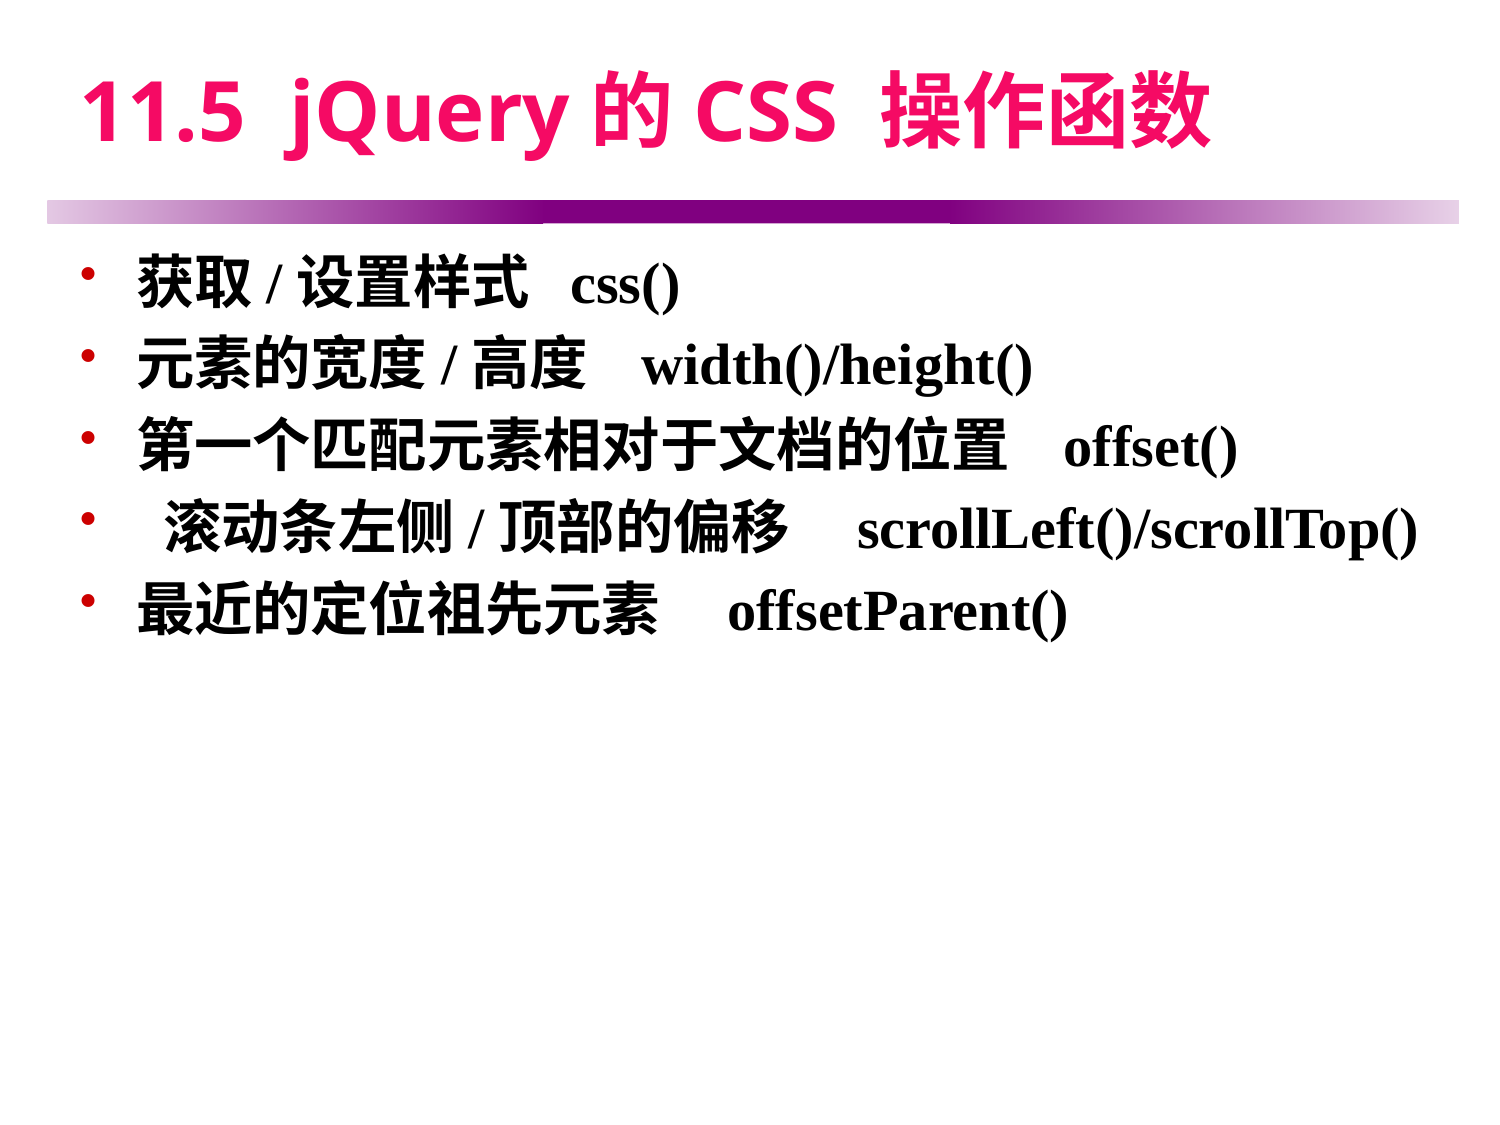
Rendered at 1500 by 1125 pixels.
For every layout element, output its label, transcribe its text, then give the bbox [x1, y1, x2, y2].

title 11.5 jQuery的CSS 操作函数 [64, 24, 1424, 193]
list 获取/设置样式 css() 元素的宽度/高度 width()/height() 第一个匹配元素相对于文档的位置 offset() 滚动条左侧/顶部的偏移 scrollLeft()/scrollTop() 最近的定位祖先元素 offsetParent() [64, 237, 1447, 1071]
